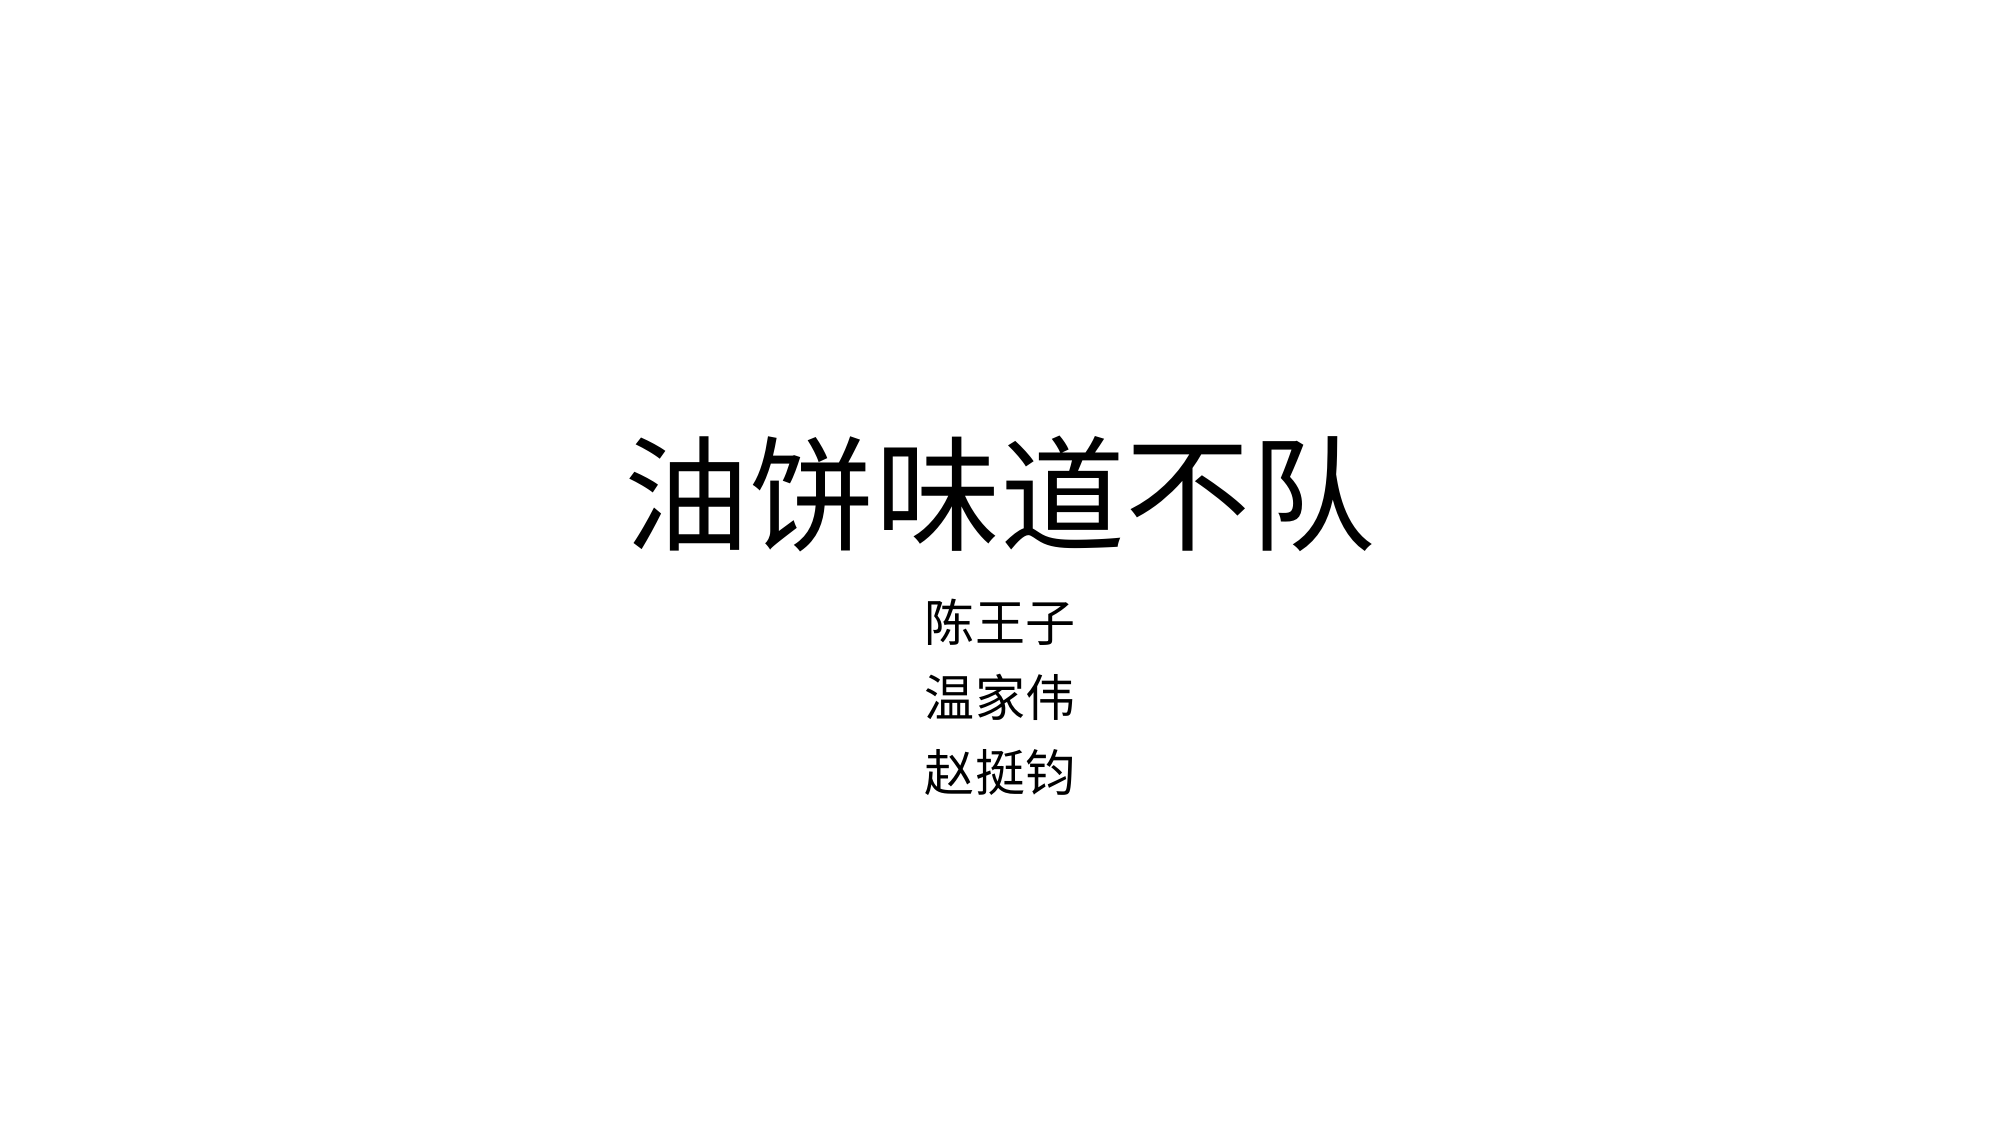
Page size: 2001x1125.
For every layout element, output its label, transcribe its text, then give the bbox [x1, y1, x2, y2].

title 油饼味道不队 [249, 184, 1750, 576]
subtitle 陈王子 温家伟 赵挺钧 [249, 590, 1750, 863]
